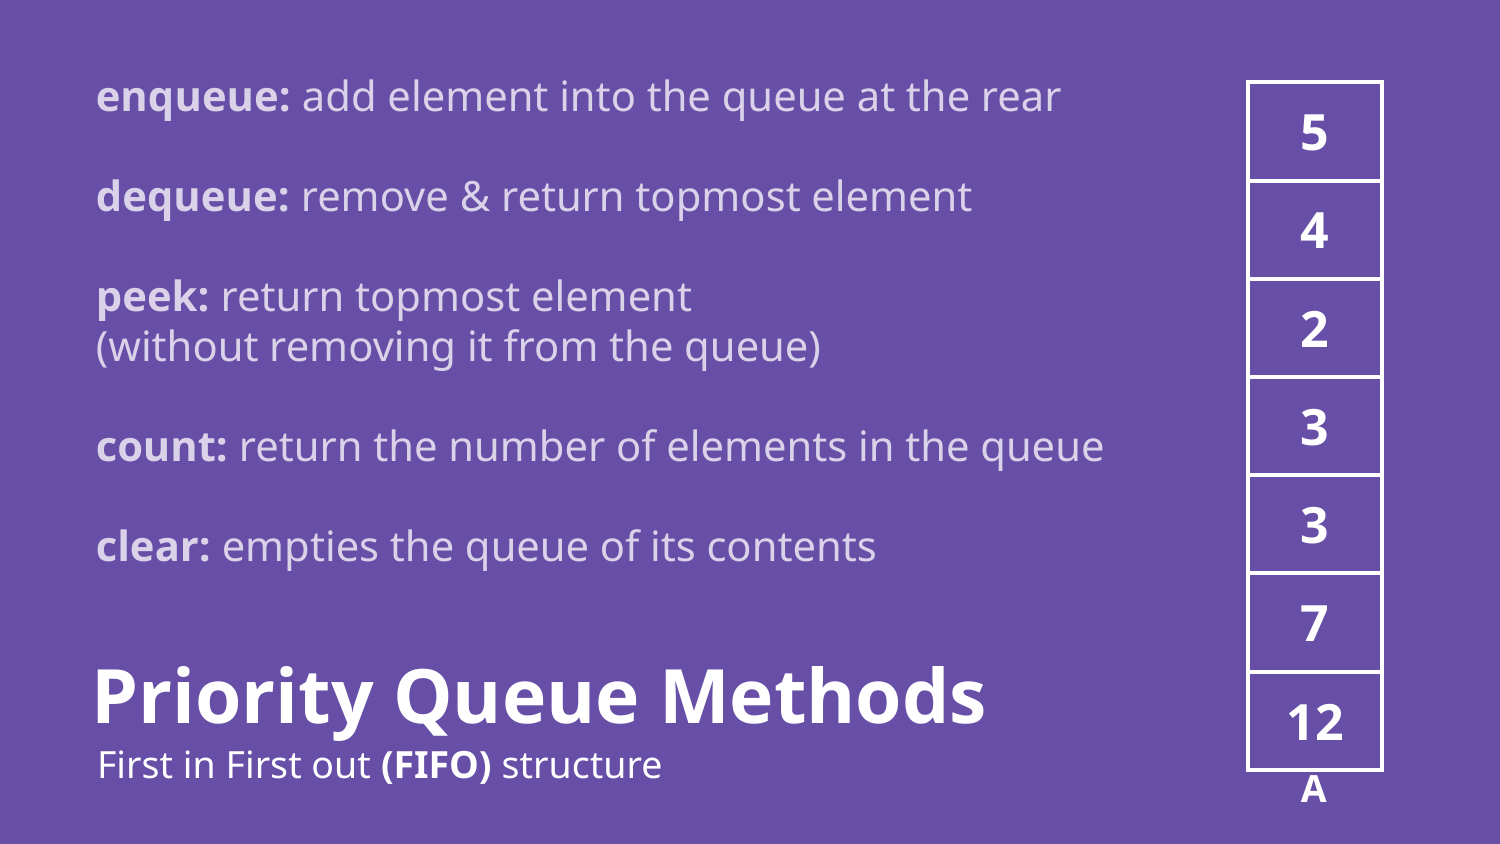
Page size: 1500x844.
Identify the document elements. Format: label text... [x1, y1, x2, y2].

table_cell 4 [1250, 183, 1380, 277]
text_box A [1211, 750, 1417, 821]
table_header 5 [1250, 84, 1380, 179]
table_cell 3 [1250, 477, 1380, 571]
text_box enqueue: add element into the queue at the rear dequeue: remove & return topmost element peek: return topmost element (without removing it from the queue) count: return the number of elements in the queue clear: empties the queue of its contents [80, 54, 1153, 633]
table_cell 3 [1250, 379, 1380, 473]
table_cell 12 [1250, 674, 1380, 750]
text_box First in First out (FIFO) structure [82, 726, 1035, 834]
text_box Priority Queue Methods [76, 633, 1186, 755]
table_cell 2 [1250, 281, 1380, 375]
table_cell 7 [1250, 575, 1380, 670]
